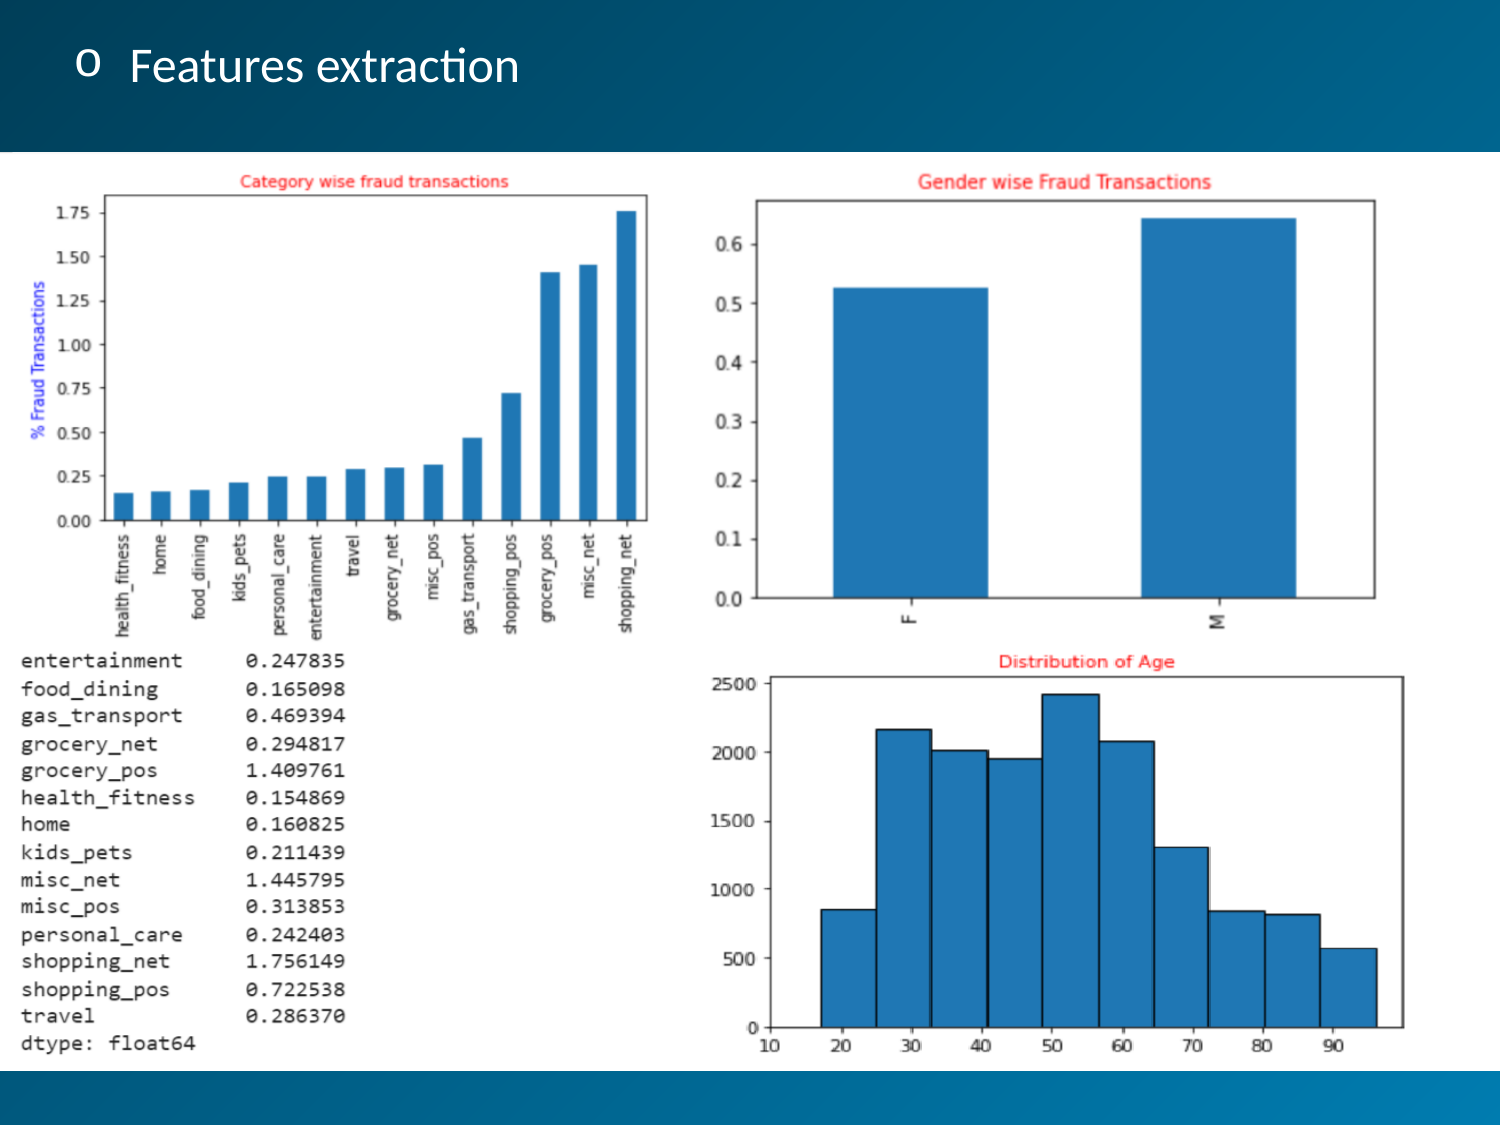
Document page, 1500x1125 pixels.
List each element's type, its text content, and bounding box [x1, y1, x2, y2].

text_box Features extraction [58, 25, 853, 100]
picture [0, 153, 1500, 1070]
